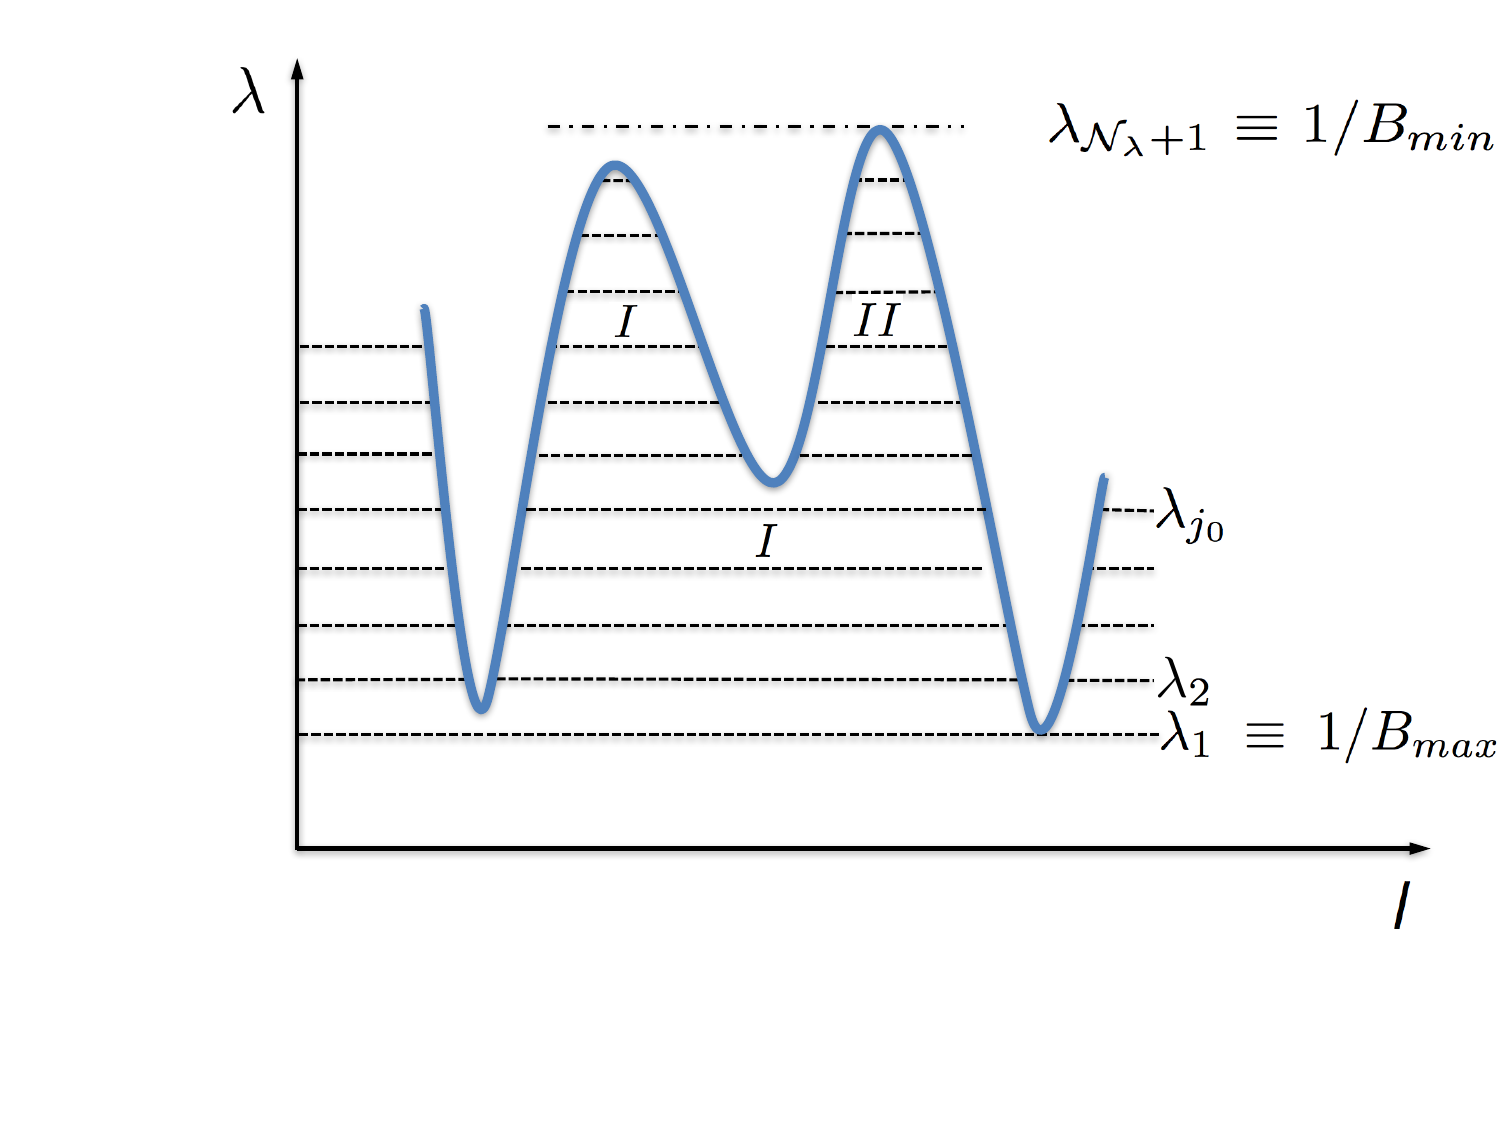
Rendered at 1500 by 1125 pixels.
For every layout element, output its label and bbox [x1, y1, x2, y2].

text_box [422, 163, 686, 712]
picture [1048, 95, 1500, 157]
picture [1385, 875, 1416, 932]
picture [852, 294, 903, 341]
text_box [605, 134, 1107, 733]
picture [749, 521, 779, 560]
picture [1154, 485, 1229, 547]
picture [226, 61, 274, 116]
picture [609, 302, 639, 341]
picture [1155, 650, 1500, 766]
